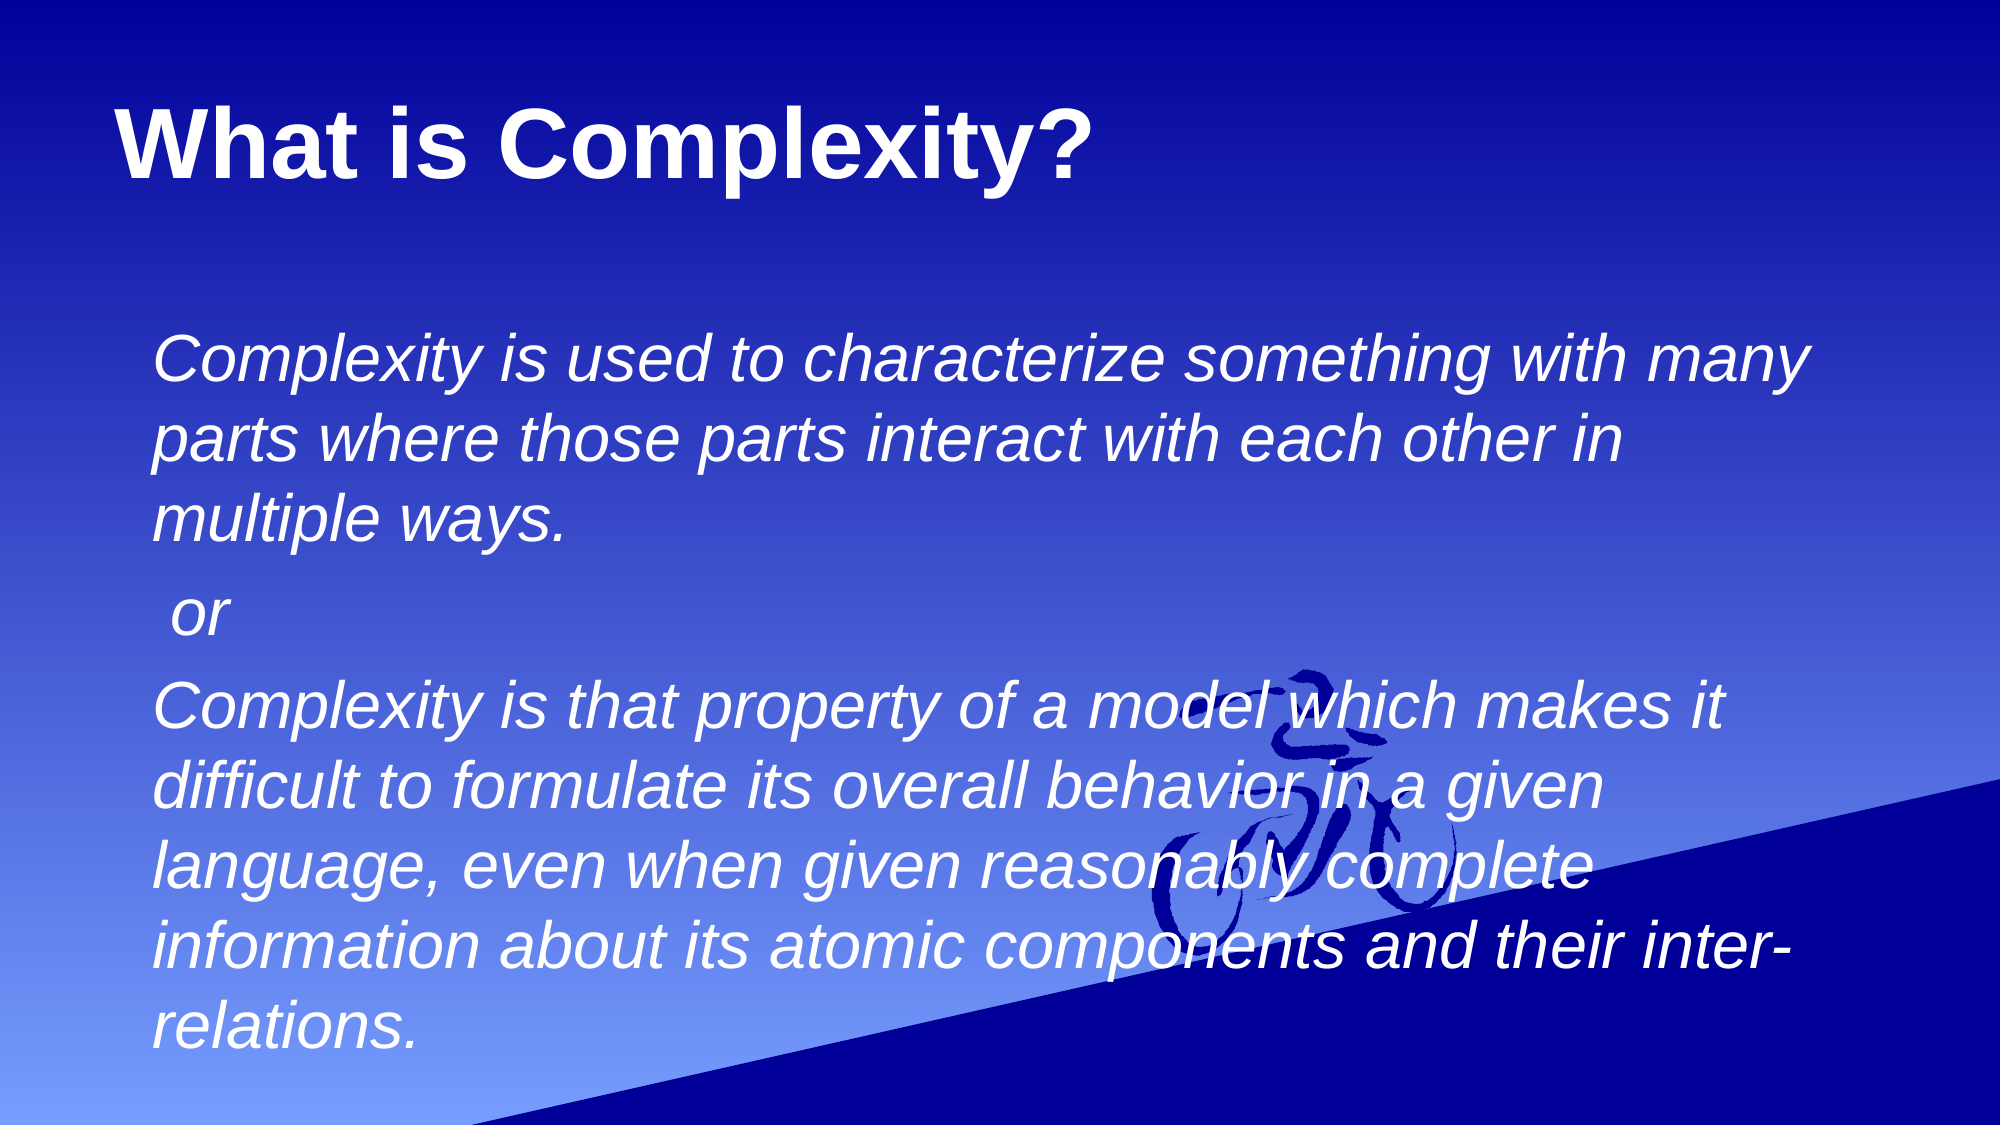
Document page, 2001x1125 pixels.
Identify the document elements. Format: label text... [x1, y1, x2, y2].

list Complexity is used to characterize something with many parts where those parts interact with each other in multiple ways. or Complexity is that property of a model which makes it difficult to formulate its overall behavior in a given language, even when given reasonably complete information about its atomic components and their inter-relations. [137, 307, 1863, 861]
title What is Complexity? [99, 44, 1901, 233]
